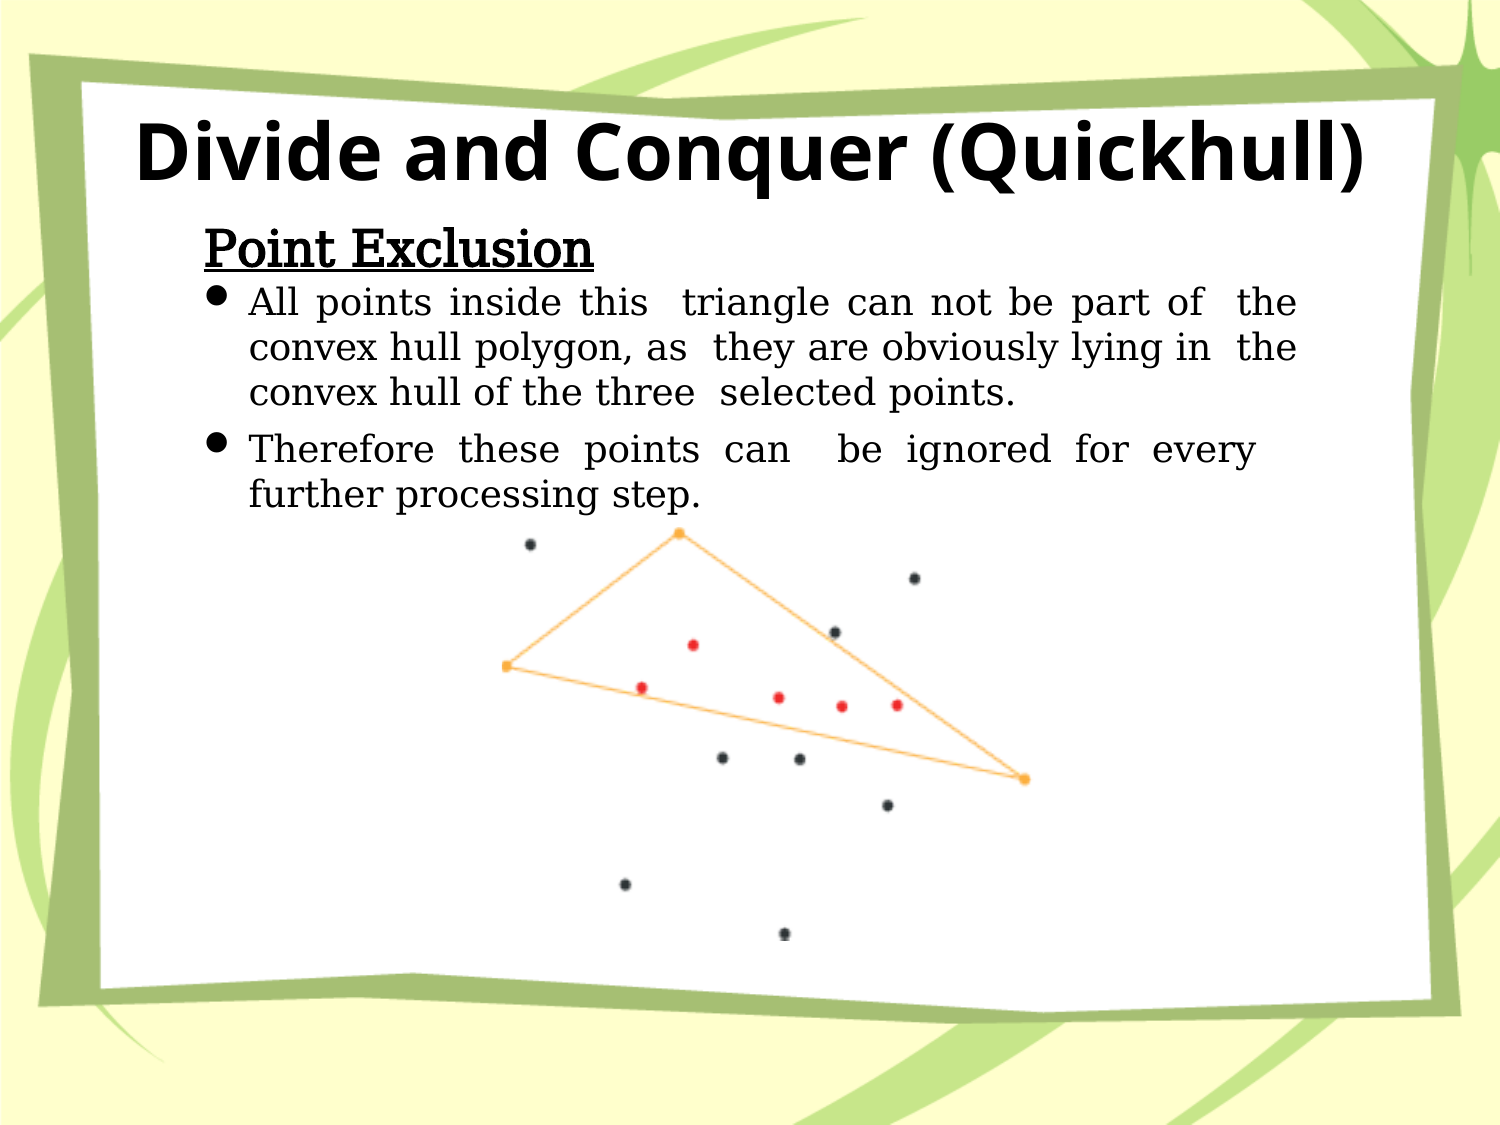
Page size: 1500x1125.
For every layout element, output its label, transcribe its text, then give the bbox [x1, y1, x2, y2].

list Point Exclusion All points inside this triangle can not be part of the convex hull polygon, as they are obviously lying in the convex hull of the three selected points. Therefore these points can be ignored for every further processing step. [186, 208, 1314, 846]
picture [0, 0, 1500, 1125]
text_box [501, 527, 1034, 941]
title Divide and Conquer (Quickhull) [75, 90, 1425, 208]
